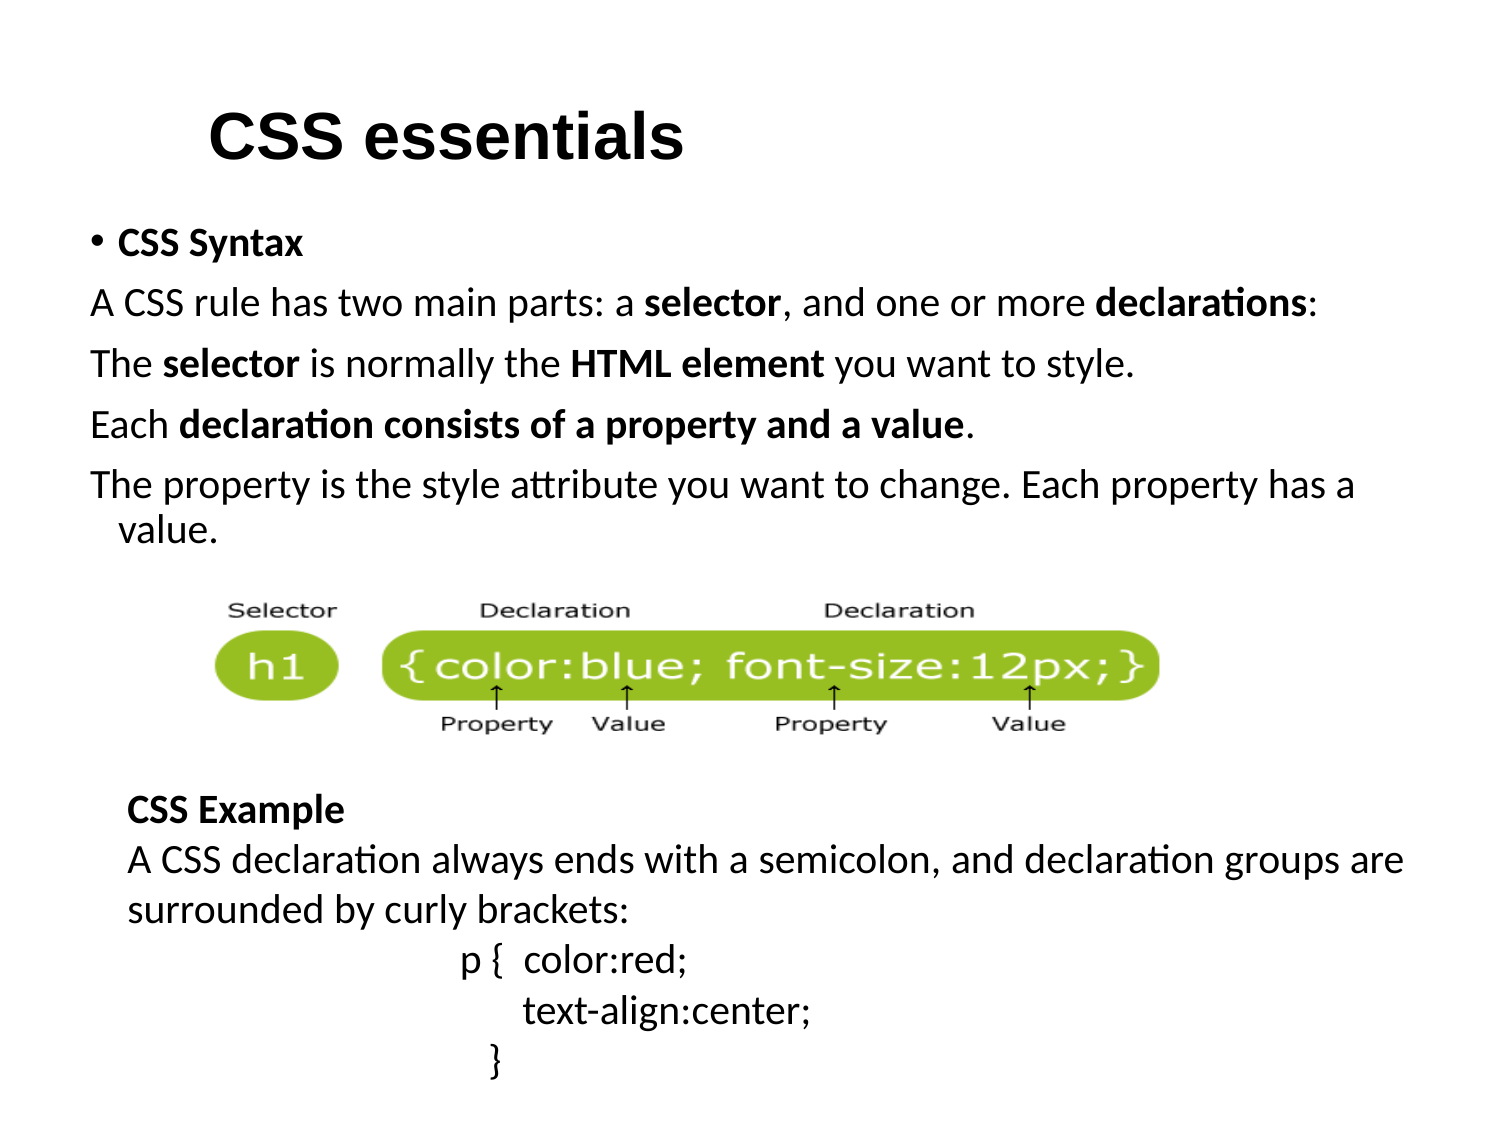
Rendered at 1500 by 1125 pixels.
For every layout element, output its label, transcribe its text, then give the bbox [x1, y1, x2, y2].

picture [212, 599, 1163, 738]
text_box CSS Example A CSS declaration always ends with a semicolon, and declaration groups are surrounded by curly brackets: p { color:red; text-align:center; } [112, 774, 1425, 1125]
title CSS essentials [193, 62, 1309, 212]
list CSS Syntax A CSS rule has two main parts: a selector, and one or more declarations: The selector is normally the HTML element you want to style. Each declaration consists of a property and a value. The property is the style attribute you want to change. Each property has a value. [75, 212, 1425, 600]
